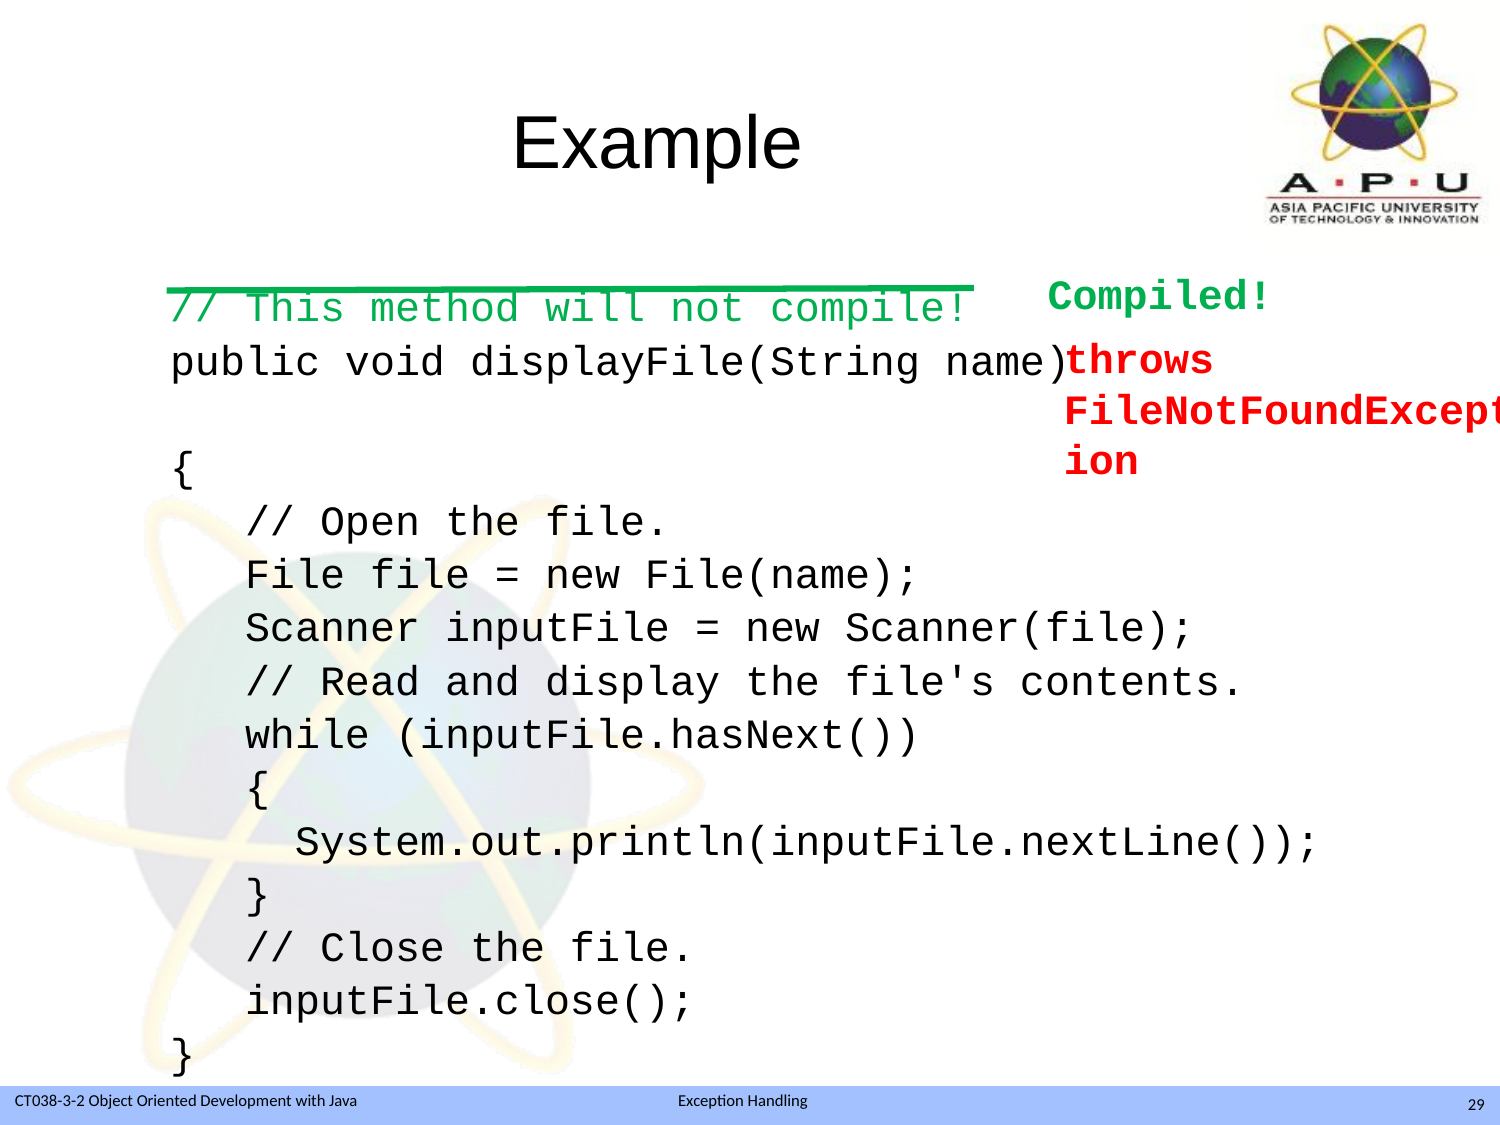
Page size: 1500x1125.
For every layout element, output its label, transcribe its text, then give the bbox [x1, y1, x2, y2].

text_box Compiled! [1032, 260, 1323, 325]
text_box 29 [1025, 1086, 1500, 1125]
list // This method will not compile! public void displayFile(String name) { // Open the file. File file = new File(name); Scanner inputFile = new Scanner(file); // Read and display the file's contents. while (inputFile.hasNext()) { System.out.println(inputFile.nextLine()); } // Close the file. inputFile.close(); } [79, 278, 1430, 1021]
text_box throws FileNotFoundException [1049, 324, 1500, 490]
title Example [79, 45, 1235, 233]
picture [1251, 0, 1500, 249]
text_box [166, 287, 974, 291]
